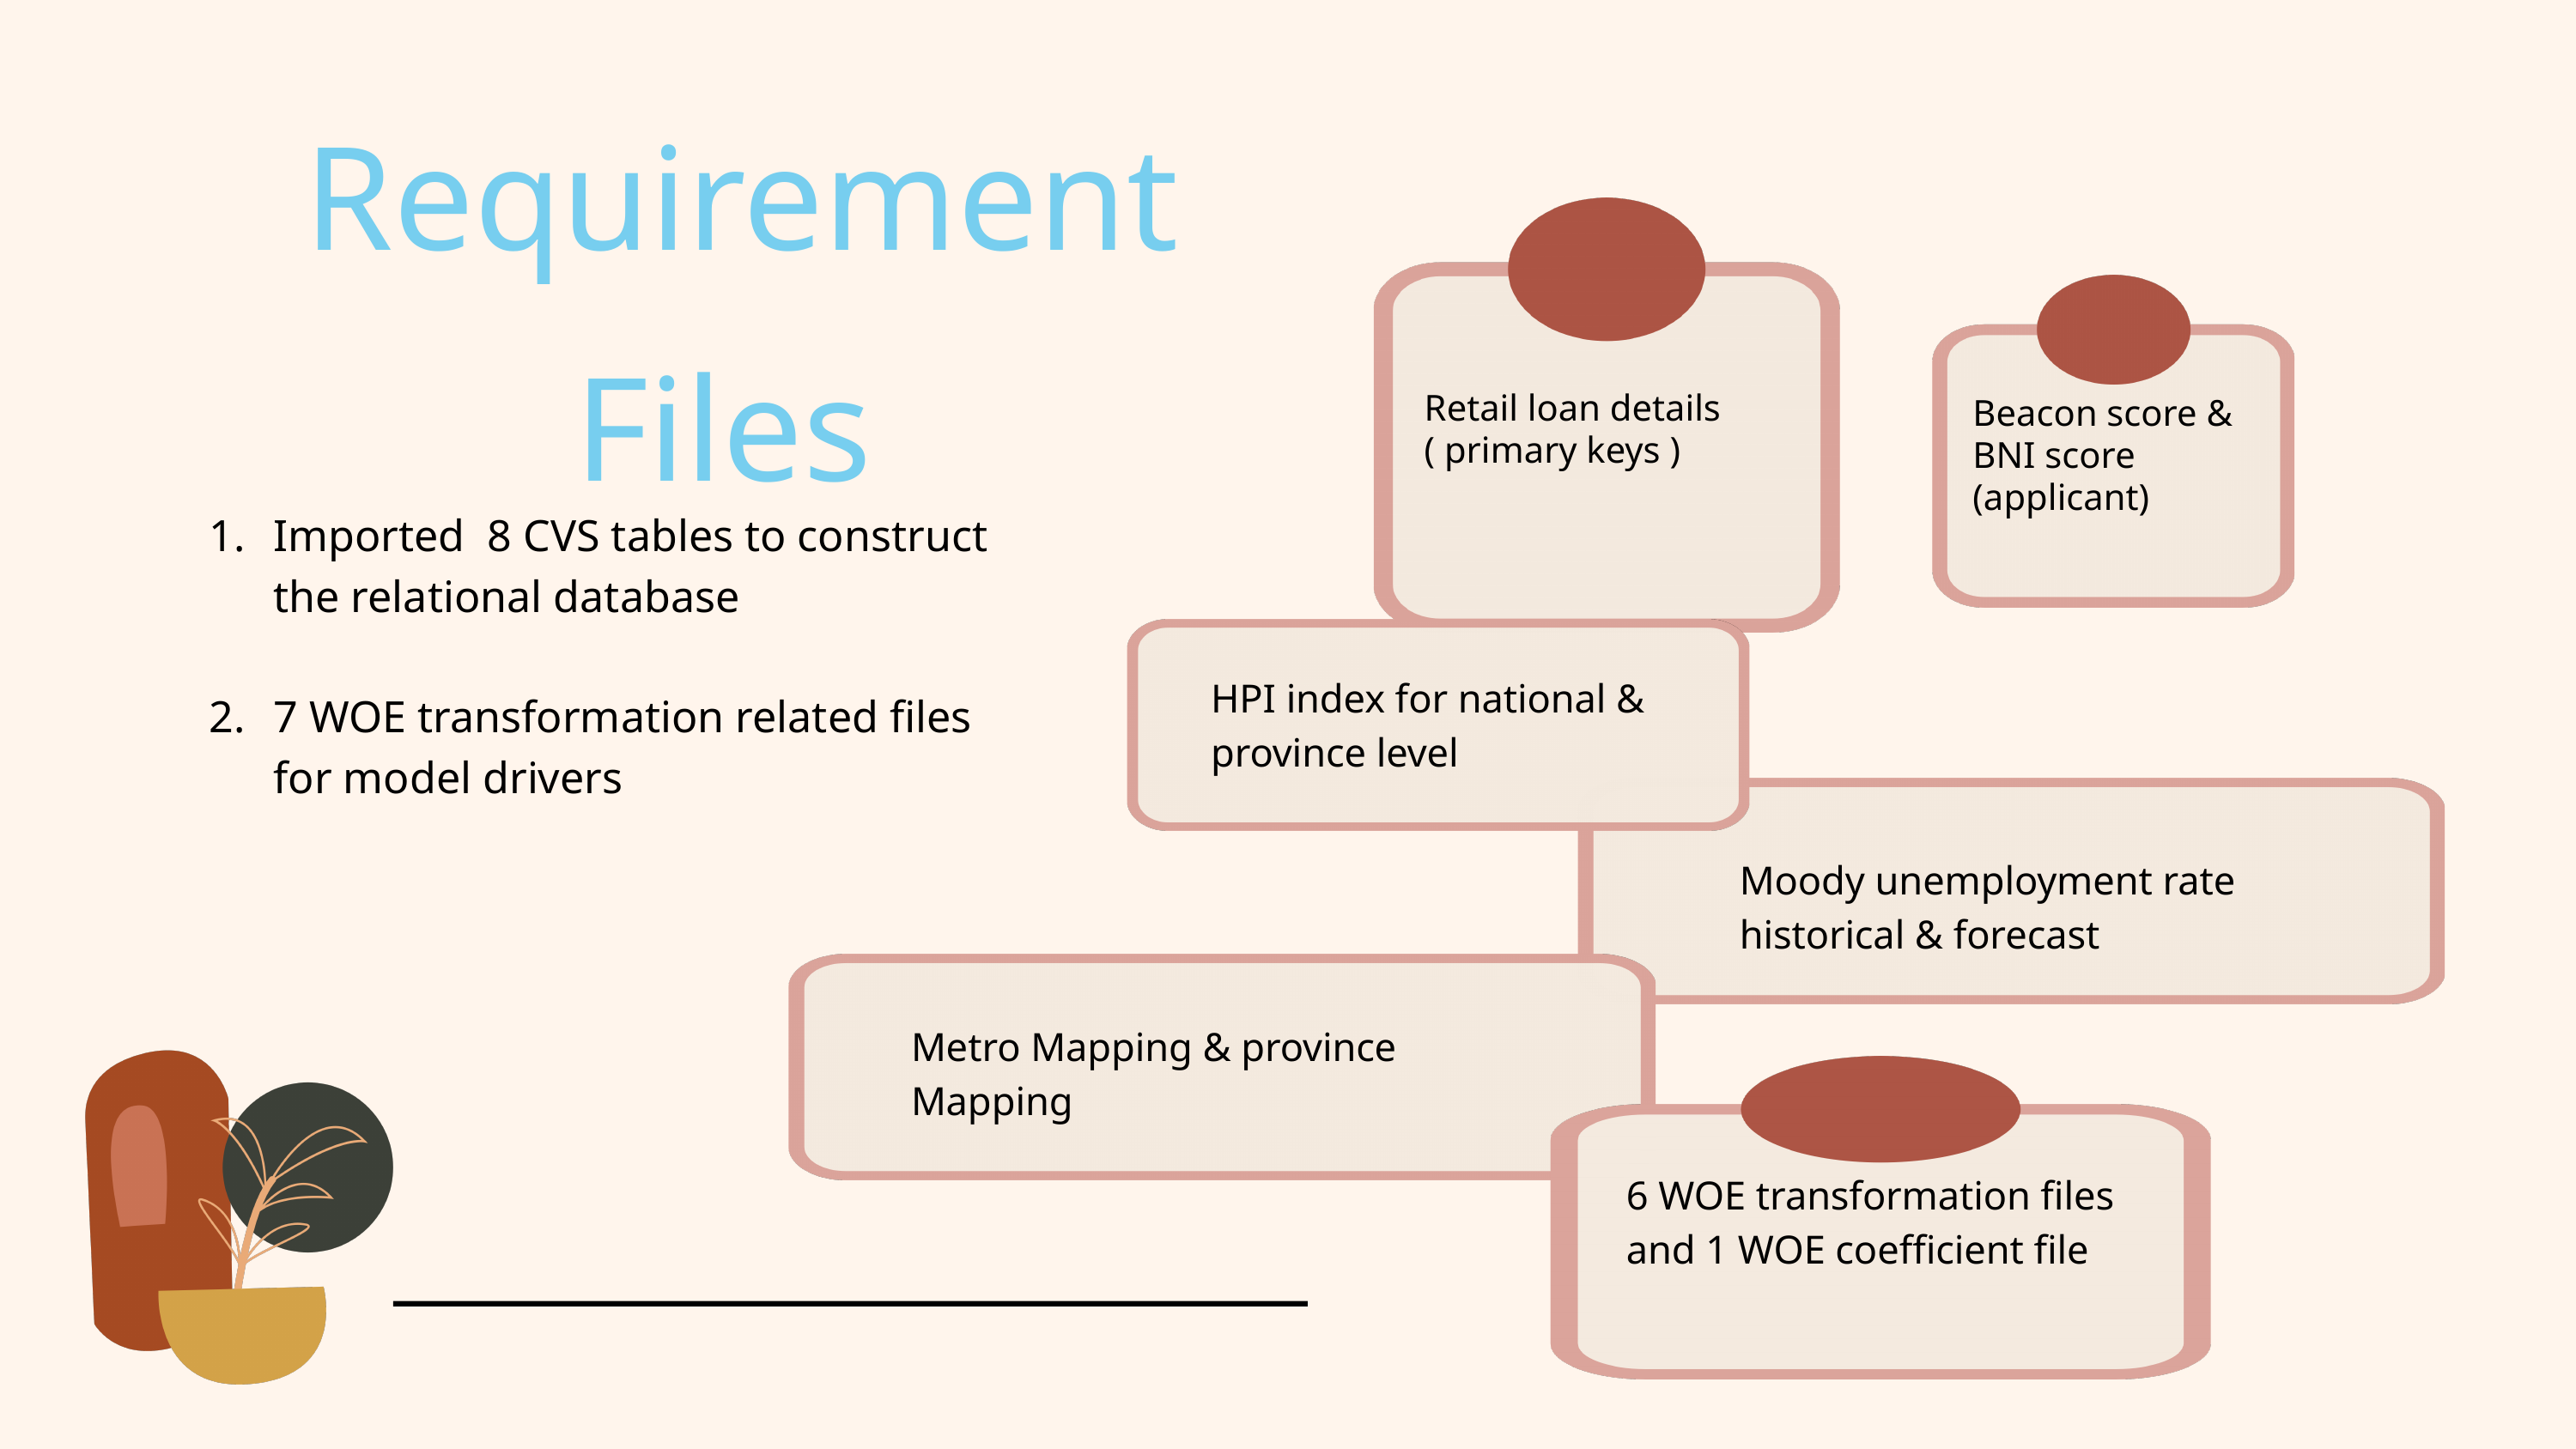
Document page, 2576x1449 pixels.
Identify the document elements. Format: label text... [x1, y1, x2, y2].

text_box [83, 1039, 393, 1392]
text_box [1550, 1056, 2211, 1379]
text_box [1932, 275, 2295, 608]
text_box Retail loan details ( primary keys ) [1424, 386, 1826, 471]
text_box [788, 954, 1656, 1180]
text_box Beacon score & BNI score (applicant) [1972, 391, 2284, 518]
text_box 6 WOE transformation files and 1 WOE coefficient file [1613, 1157, 2183, 1278]
text_box Requirement Files [149, 48, 1335, 510]
text_box HPI index for national & province level [1211, 665, 1765, 775]
text_box [1577, 778, 2445, 1004]
text_box Imported 8 CVS tables to construct the relational database 7 WOE transformation related files for model drivers [209, 500, 1004, 803]
text_box [1373, 197, 1840, 633]
text_box [1127, 619, 1750, 831]
text_box Moody unemployment rate historical & forecast [1727, 841, 2296, 963]
text_box Metro Mapping & province Mapping [911, 1015, 1466, 1124]
